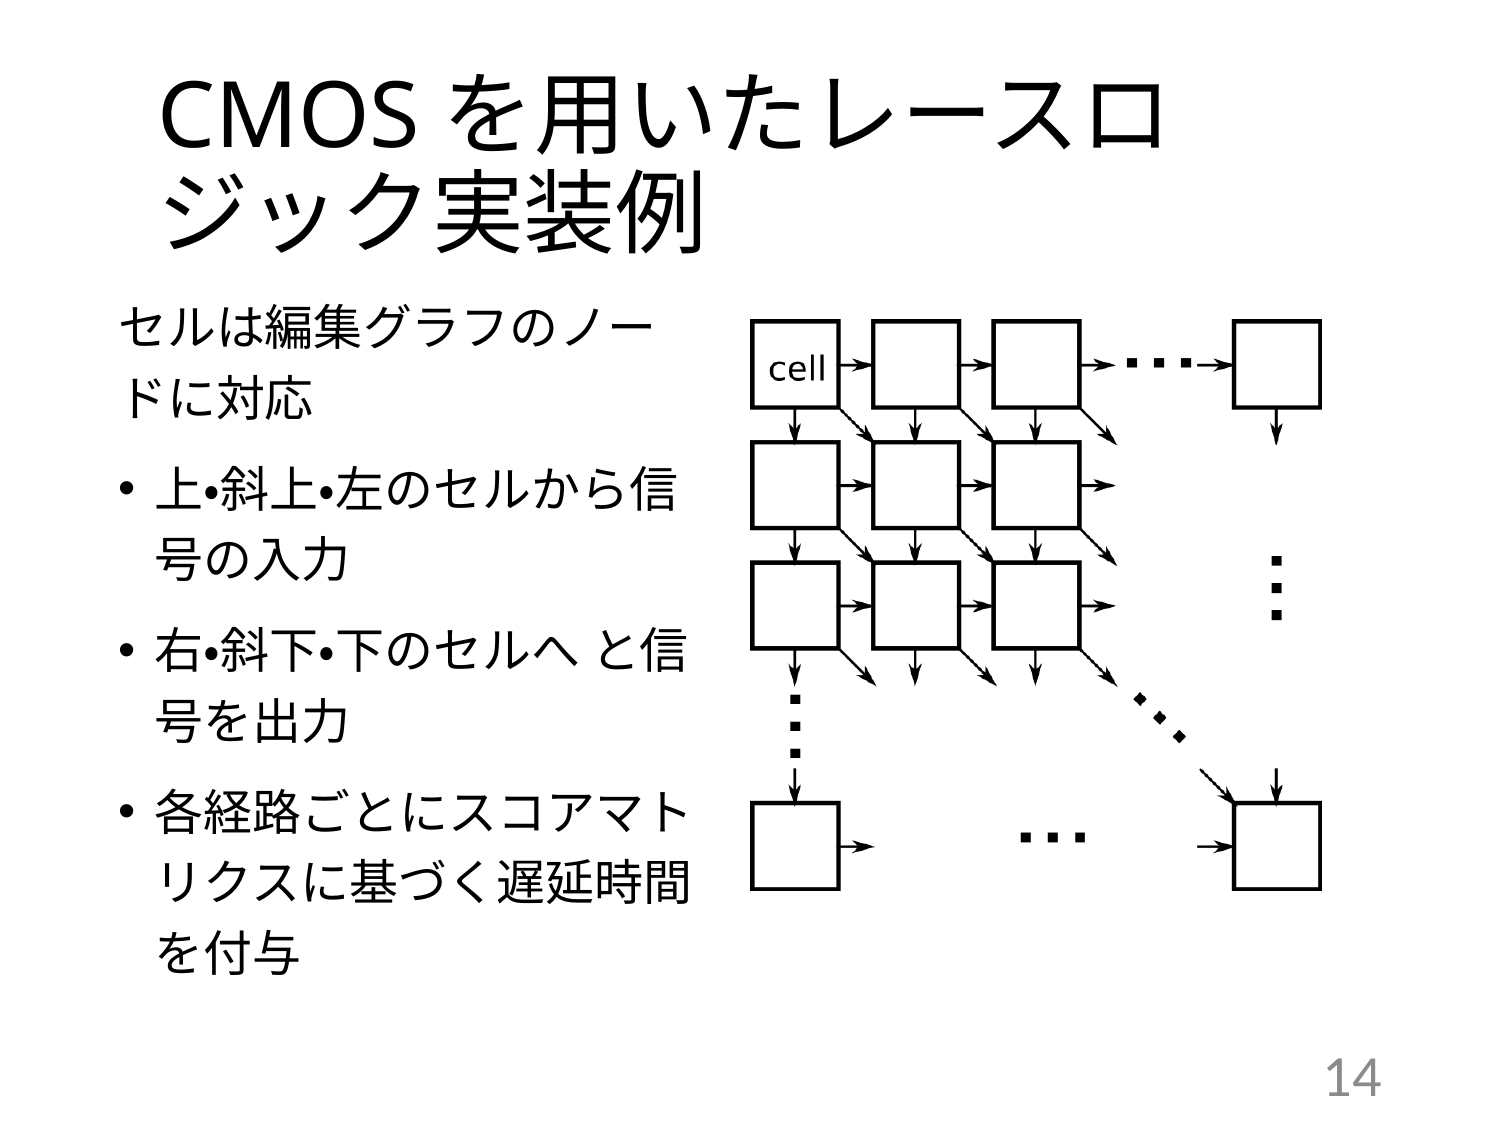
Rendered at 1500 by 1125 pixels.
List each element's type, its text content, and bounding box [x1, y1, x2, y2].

slide_number 13 [1059, 1042, 1397, 1103]
text_box CMOSを用いたレースロジック実装例 [142, 58, 1358, 277]
picture [749, 319, 1322, 891]
list セルは編集グラフのノードに対応 上・斜上・左のセルから信号の入力 右・斜下・下のセルへ と信号を出力 各経路ごとにスコアマトリクスに基づく遅延時間を付与 [103, 277, 710, 992]
